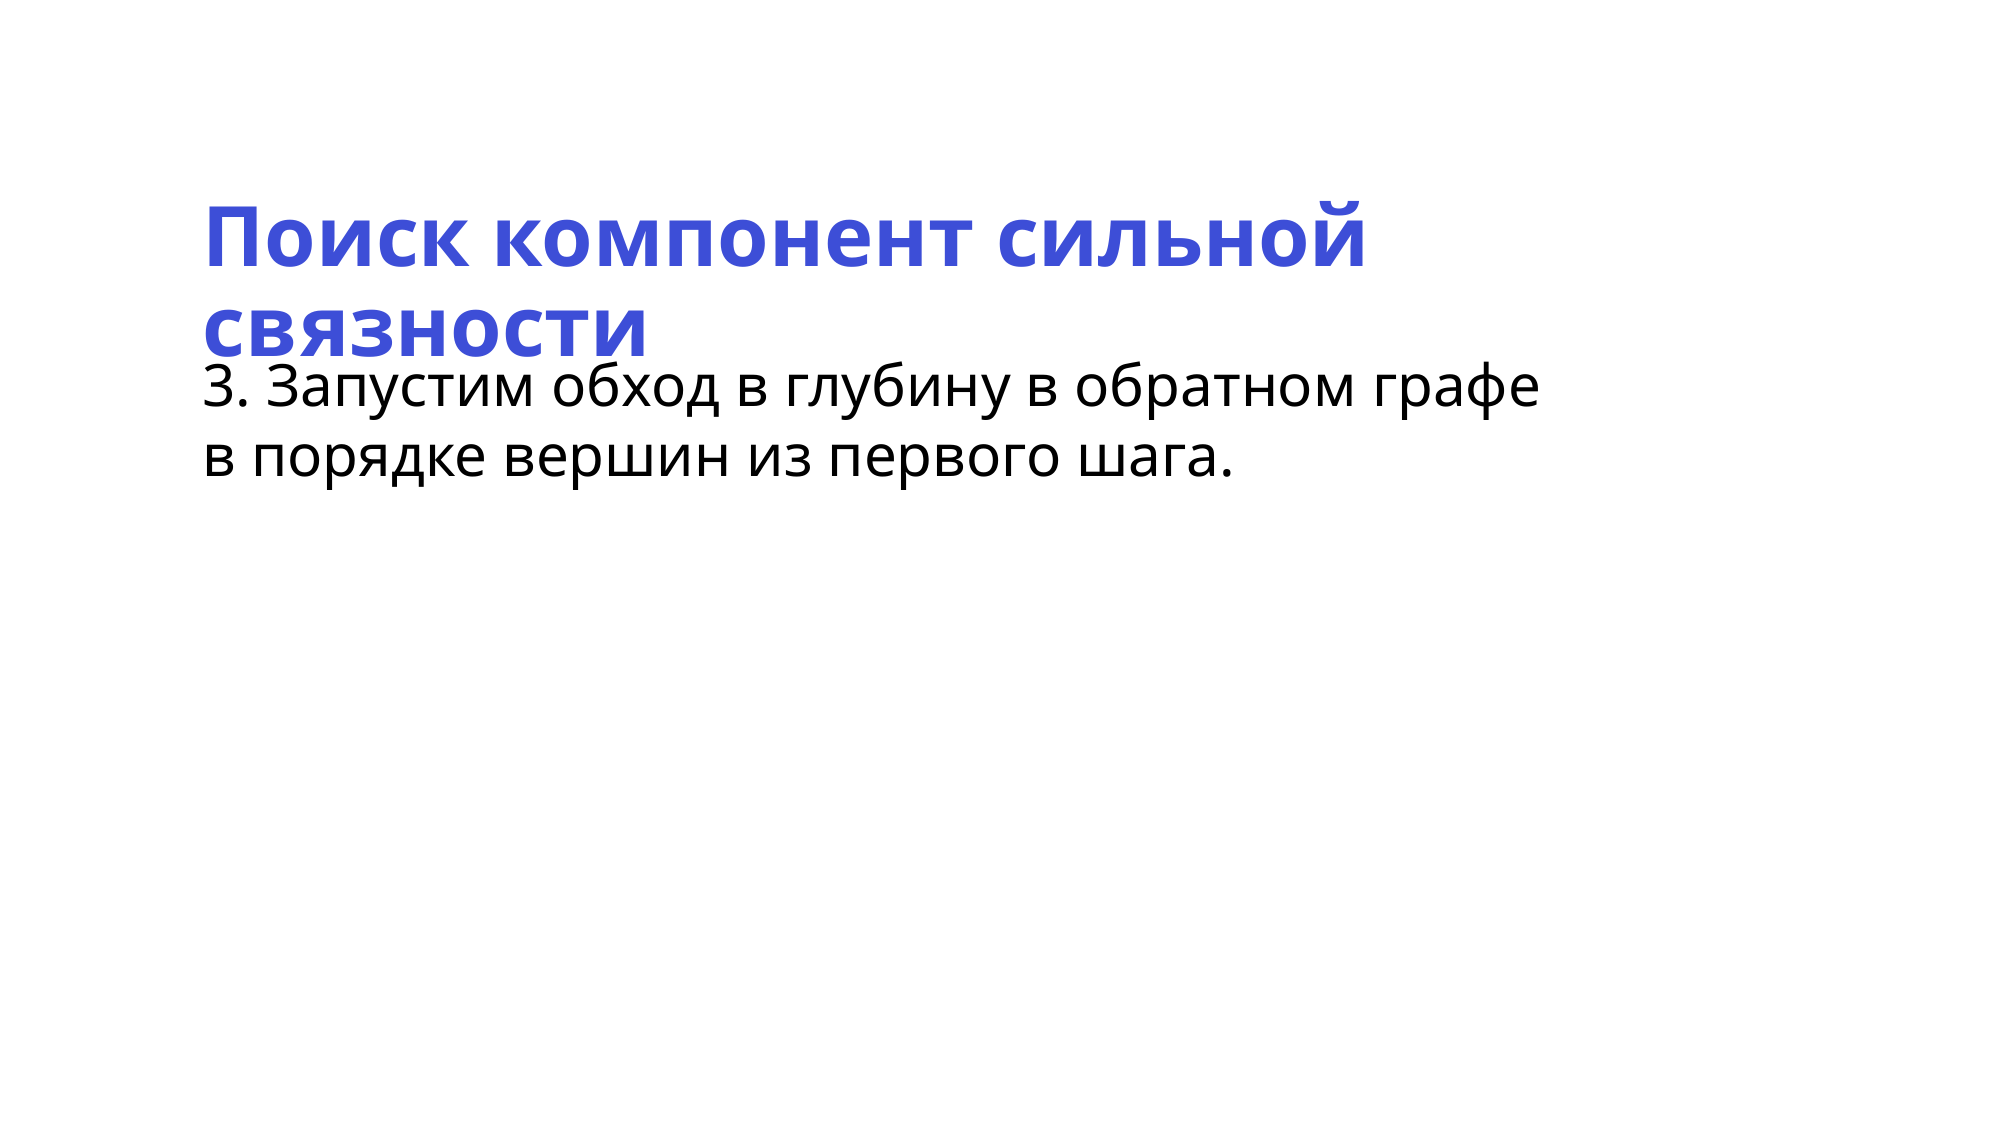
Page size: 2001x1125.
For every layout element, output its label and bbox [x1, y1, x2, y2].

text_box [187, 187, 1733, 307]
